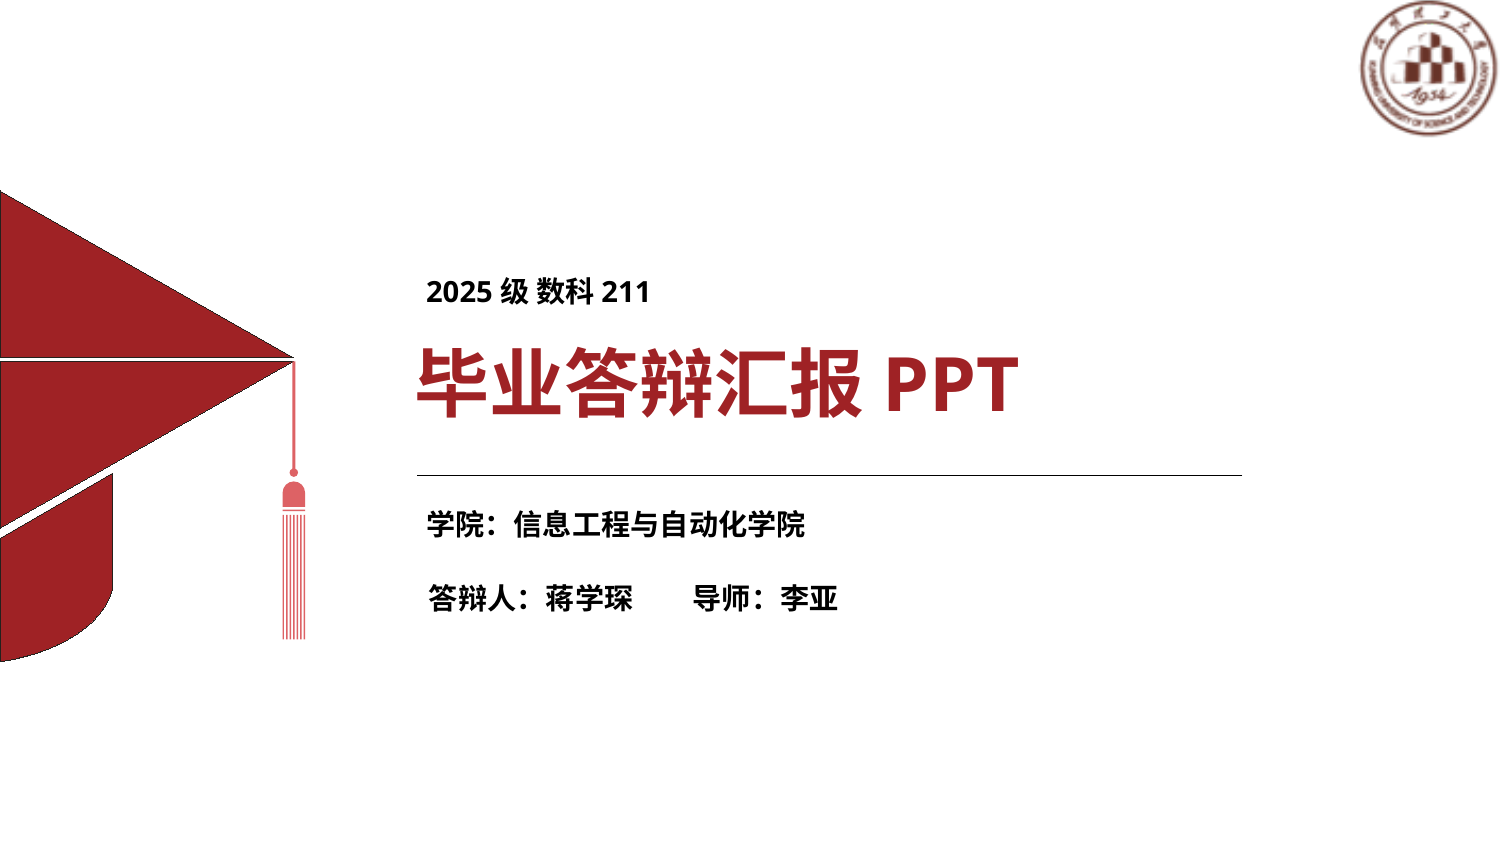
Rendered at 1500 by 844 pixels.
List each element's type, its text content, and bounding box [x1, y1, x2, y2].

text_box 答辩人：蒋学琛 [417, 574, 646, 621]
text_box 导师：李亚 [681, 574, 851, 621]
picture [1355, 0, 1500, 148]
text_box 2025级 数科211 [414, 267, 977, 314]
text_box 毕业答辩汇报PPT [403, 331, 1468, 433]
text_box [282, 481, 306, 507]
text_box [0, 473, 113, 662]
text_box [0, 361, 292, 529]
text_box [0, 190, 294, 358]
text_box 学院：信息工程与自动化学院 [414, 483, 977, 548]
text_box [289, 361, 299, 477]
